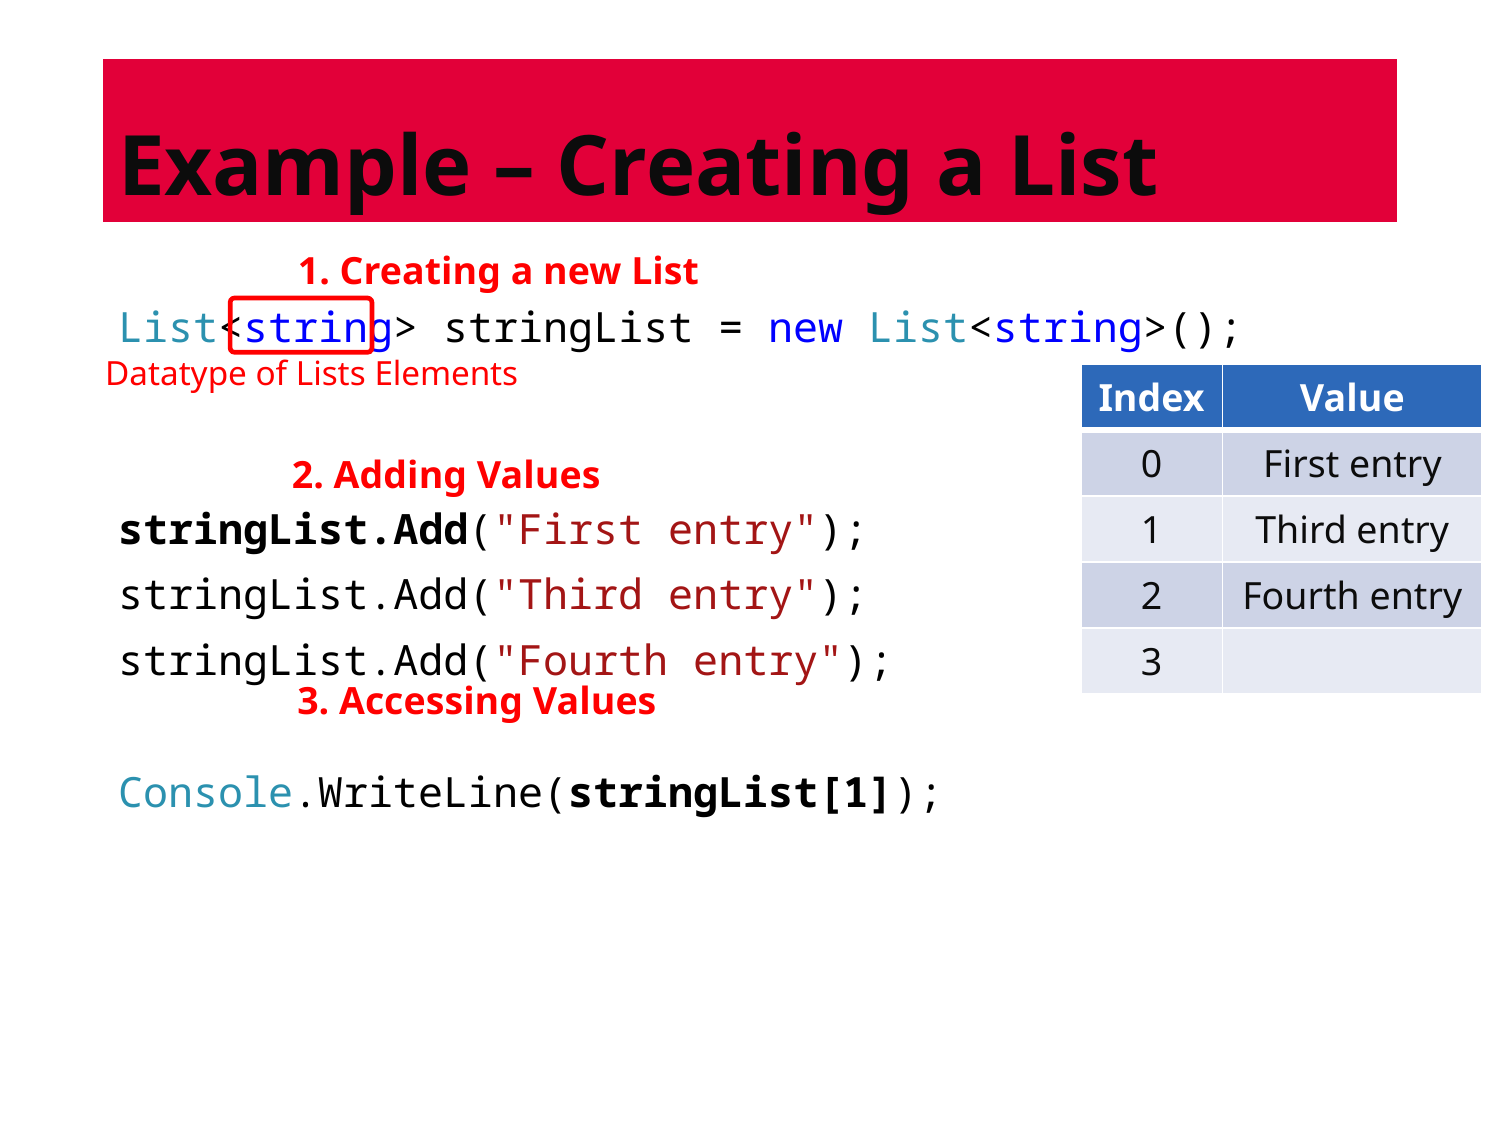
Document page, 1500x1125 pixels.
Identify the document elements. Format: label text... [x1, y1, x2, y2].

table_cell Fourth entry [1223, 563, 1481, 627]
text_box 2. Adding Values [277, 444, 616, 504]
list List<string> stringList = new List<string>(); stringList.Add("First entry"); stringList.Add("Third entry"); stringList.Add("Fourth entry"); Console.WriteLine(stringList[1]); [103, 299, 1397, 1014]
table_cell 0 [1082, 433, 1222, 495]
table_cell First entry [1223, 433, 1481, 495]
text_box 3. Accessing Values [282, 670, 672, 730]
table_cell 2 [1082, 563, 1222, 627]
table_cell [1223, 629, 1481, 693]
table_cell 1 [1082, 497, 1222, 561]
text_box Datatype of Lists Elements [90, 344, 534, 400]
text_box [229, 296, 373, 344]
table_cell Third entry [1223, 497, 1481, 561]
table_header Index [1082, 365, 1222, 427]
title Example – Creating a List [103, 59, 1397, 222]
table_header Value [1223, 365, 1481, 427]
table_cell 3 [1082, 629, 1222, 693]
text_box 1. Creating a new List [283, 239, 715, 300]
